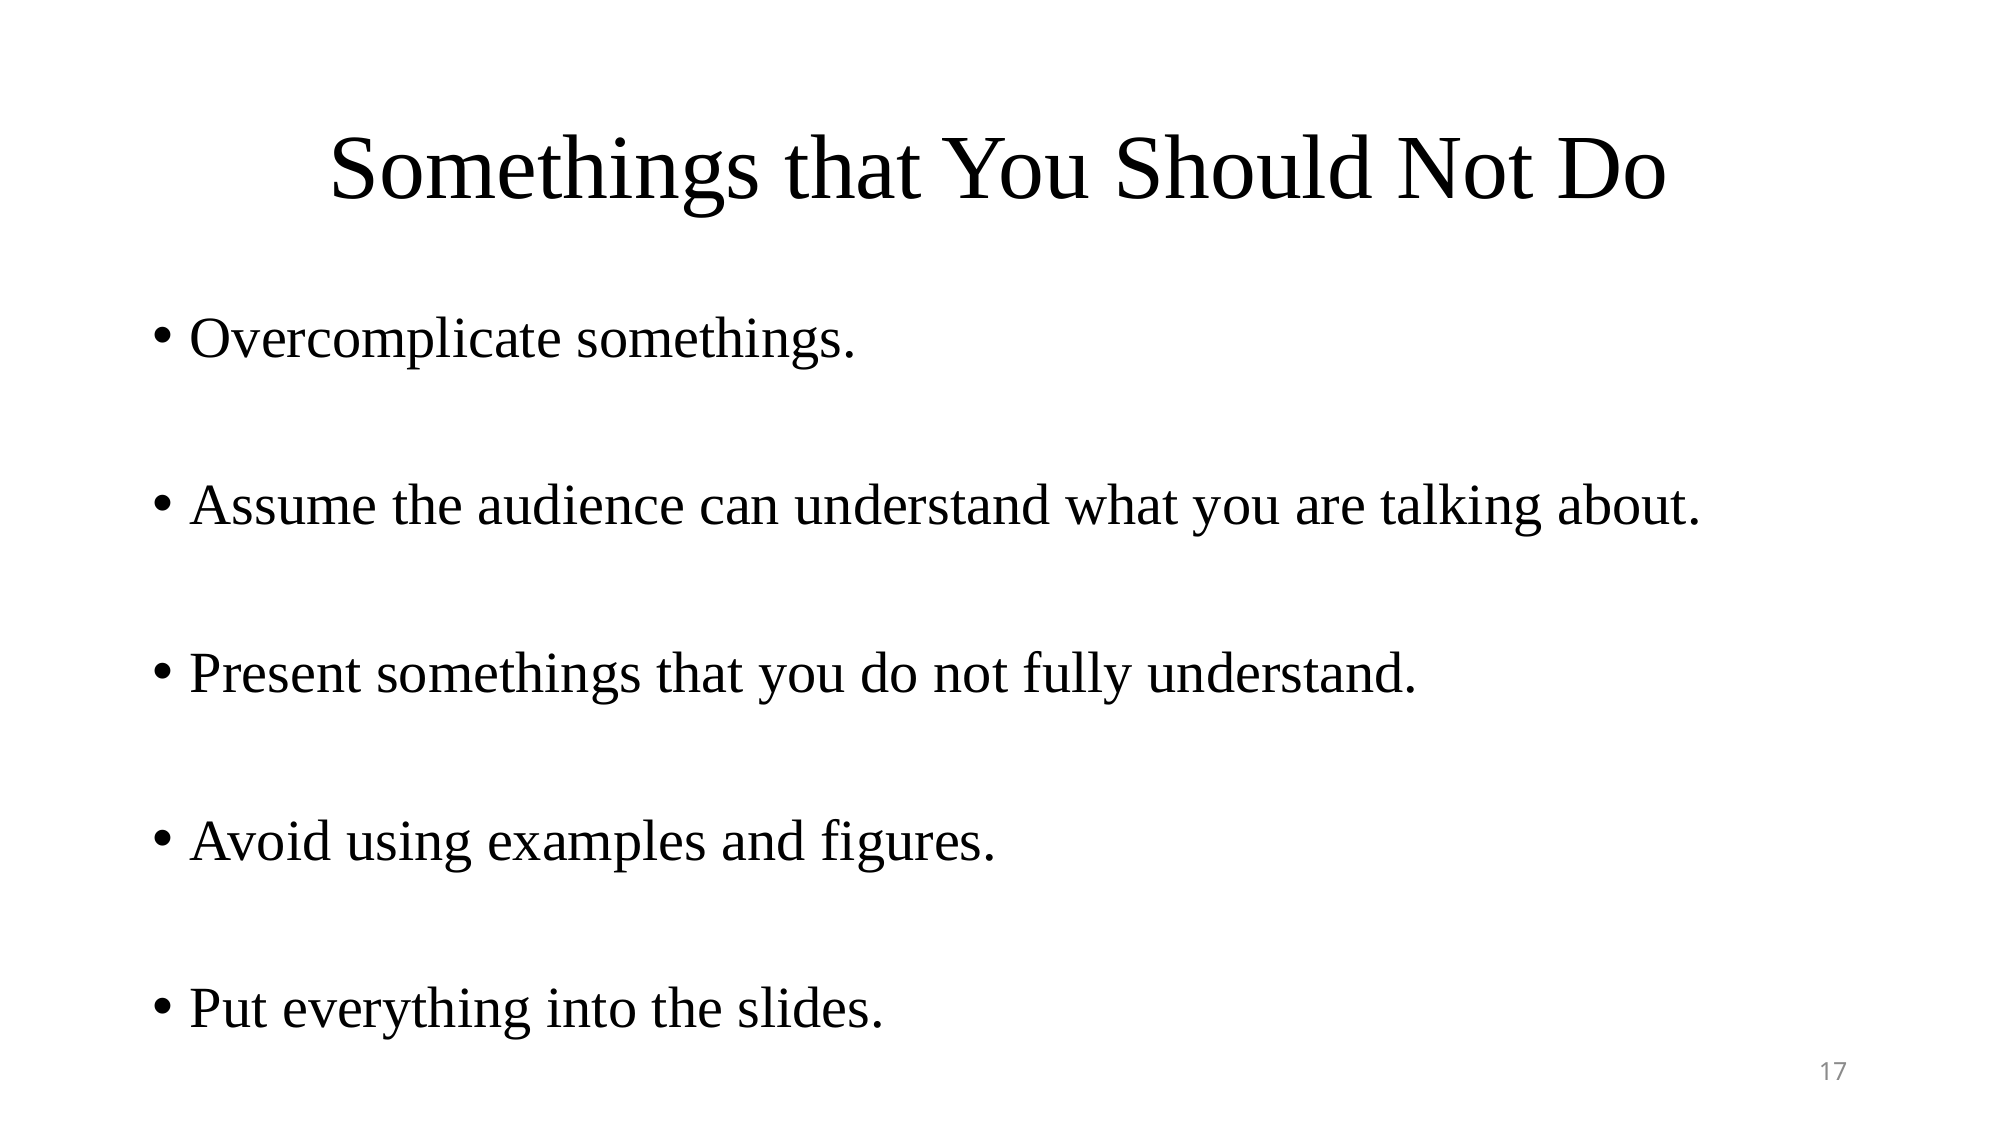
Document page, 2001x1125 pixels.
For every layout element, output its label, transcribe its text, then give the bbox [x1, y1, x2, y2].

slide_number 17 [1412, 1042, 1863, 1103]
list Overcomplicate somethings. Assume the audience can understand what you are talking about. Present somethings that you do not fully understand. Avoid using examples and figures. Put everything into the slides. [137, 299, 1863, 1098]
title Somethings that You Should Not Do [137, 59, 1863, 278]
